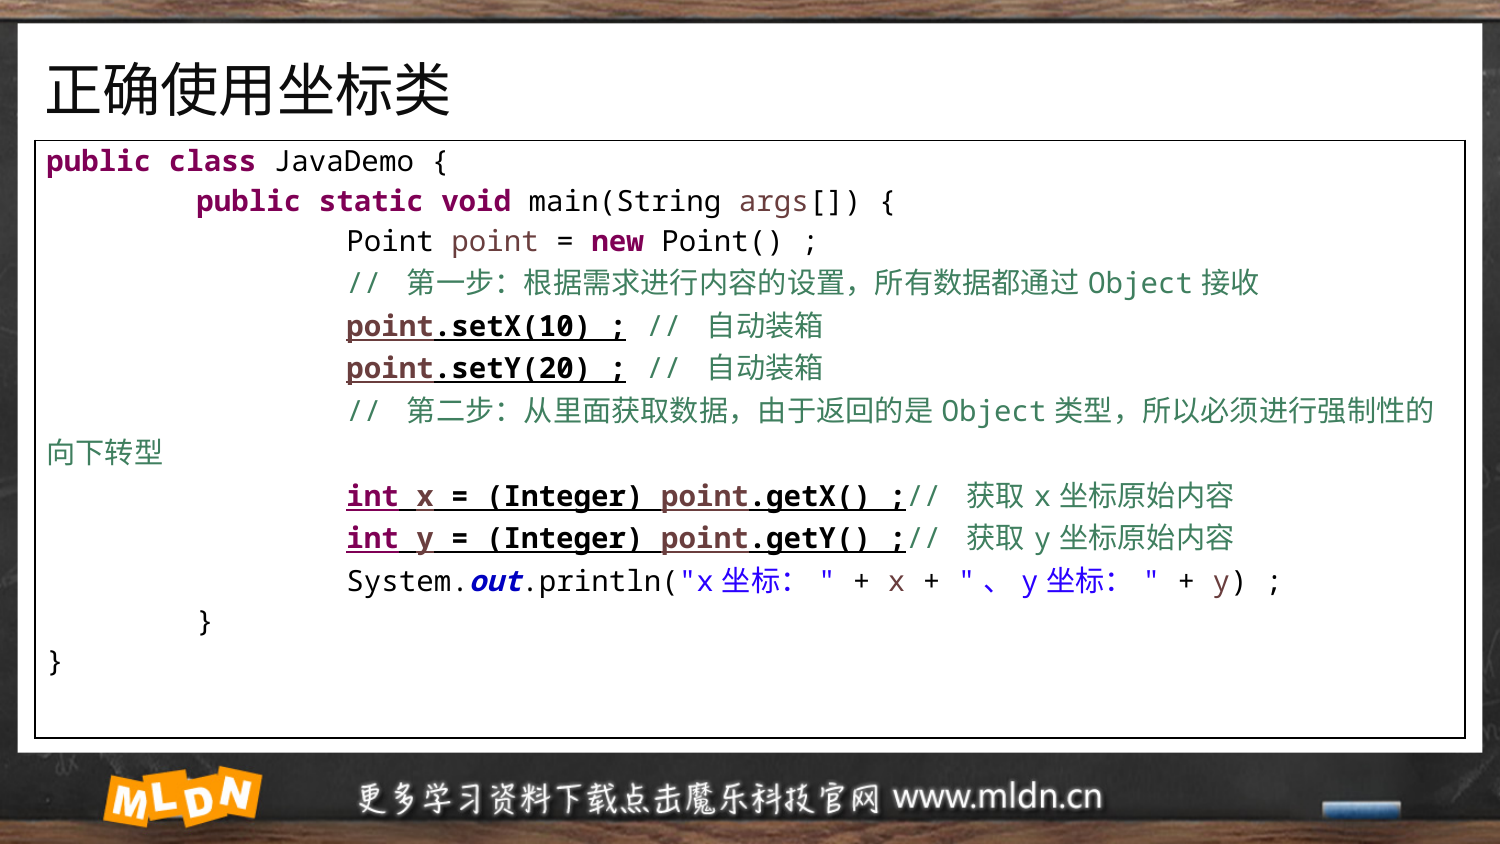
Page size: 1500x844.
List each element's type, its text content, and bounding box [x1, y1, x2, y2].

title 正确使用坐标类 [29, 34, 1471, 141]
table_header public class JavaDemo { public static void main(String args[]) { Point point = new Point() ; // 第一步：根据需求进行内容的设置，所有数据都通过Object接收 point.setX(10) ; // 自动装箱 point.setY(20) ; // 自动装箱 // 第二步：从里面获取数据，由于返回的是Object类型，所以必须进行强制性的向下转型 int x = (Integer) point.getX() ;// 获取x坐标原始内容 int y = (Integer) point.getY() ;// 获取y坐标原始内容 System.out.println("x坐标：" + x + "、y坐标：" + y) ; } } [36, 141, 1464, 737]
picture [0, 0, 1500, 844]
